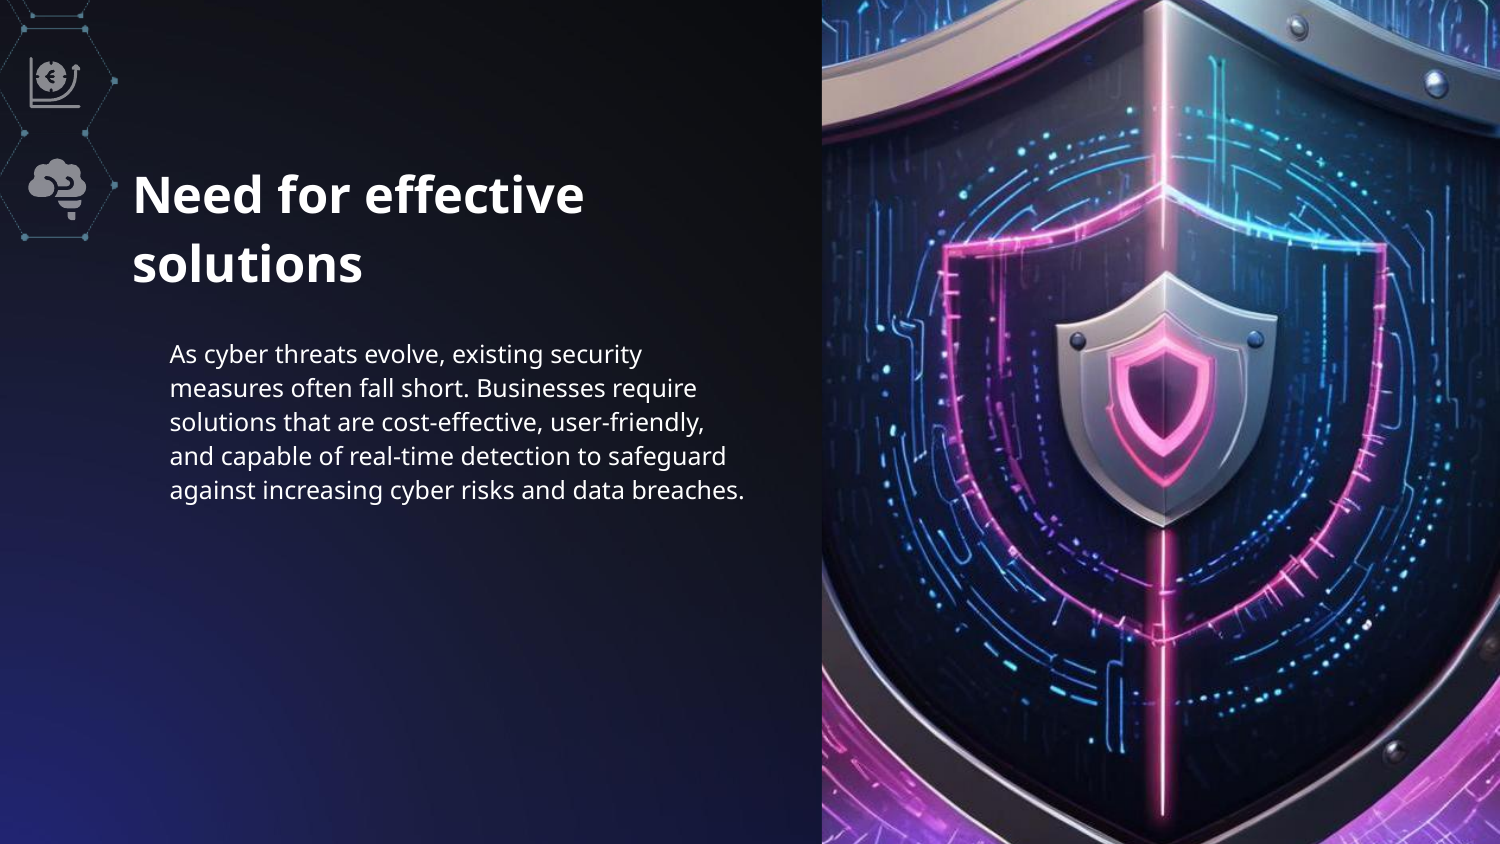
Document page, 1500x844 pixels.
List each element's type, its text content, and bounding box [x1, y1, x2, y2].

subtitle As cyber threats evolve, existing security measures often fall short. Businesses require solutions that are cost-effective, user-friendly, and capable of real-time detection to safeguard against increasing cyber risks and data breaches. [117, 321, 771, 699]
picture [0, 0, 1500, 844]
title Need for effective solutions [117, 143, 771, 313]
